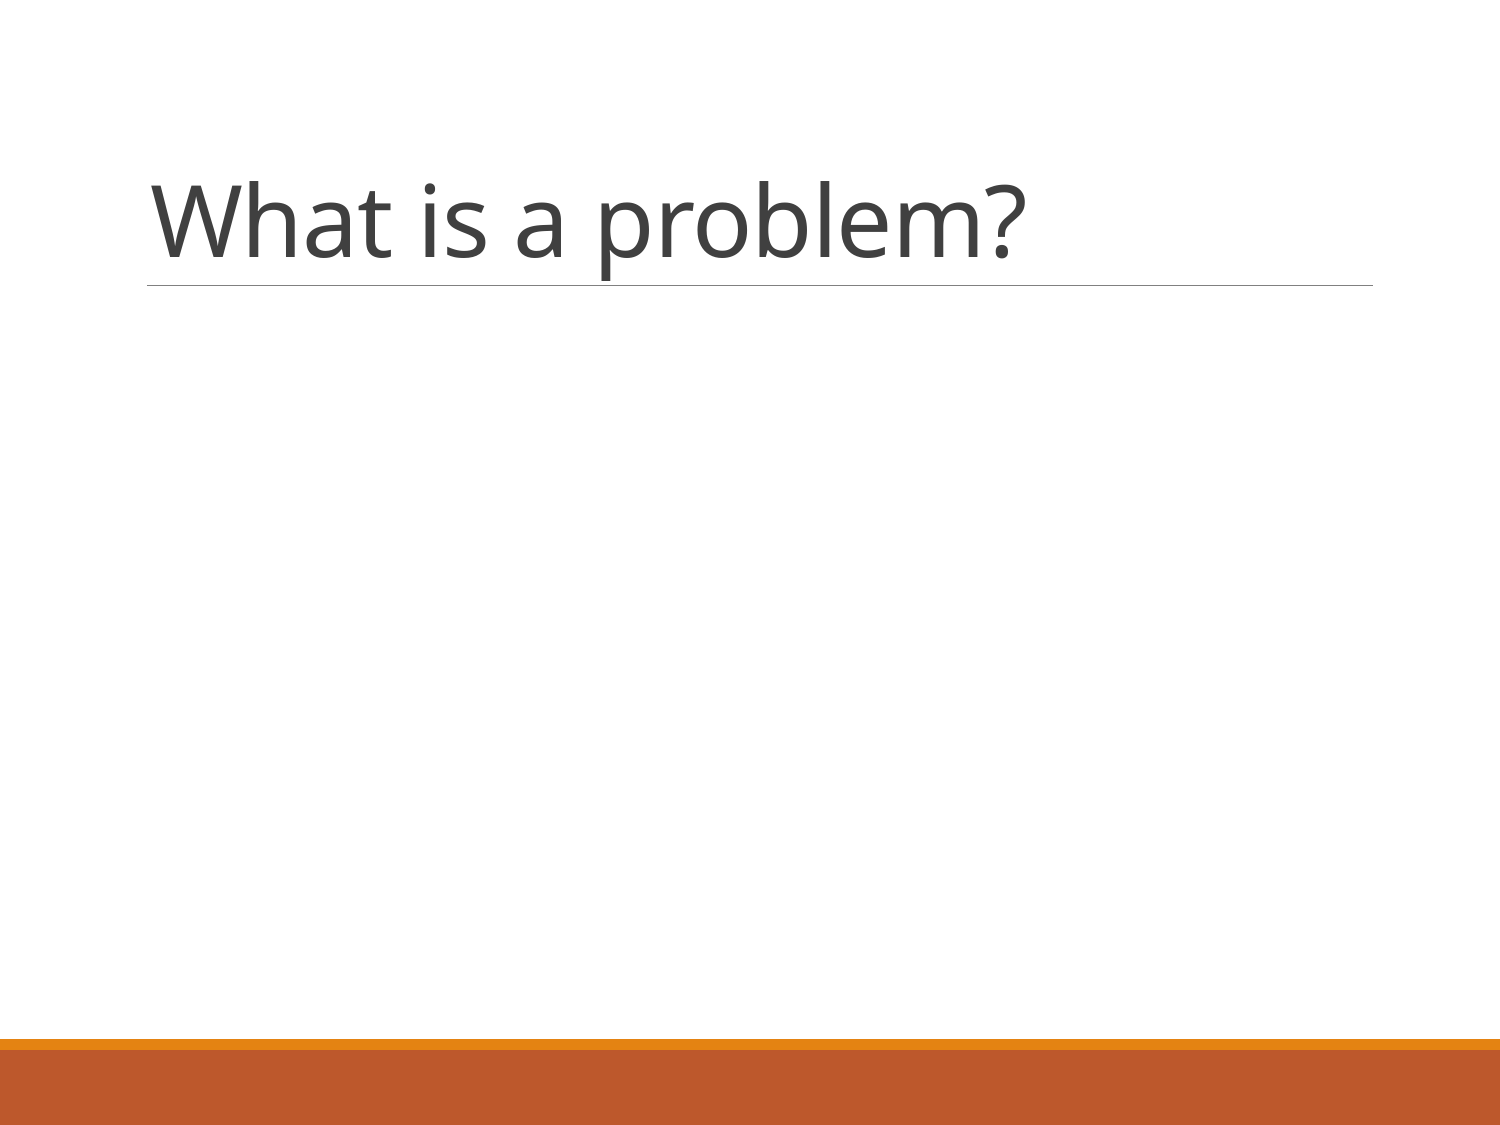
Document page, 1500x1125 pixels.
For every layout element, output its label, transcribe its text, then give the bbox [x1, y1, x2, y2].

title What is a problem? [135, 47, 1373, 285]
